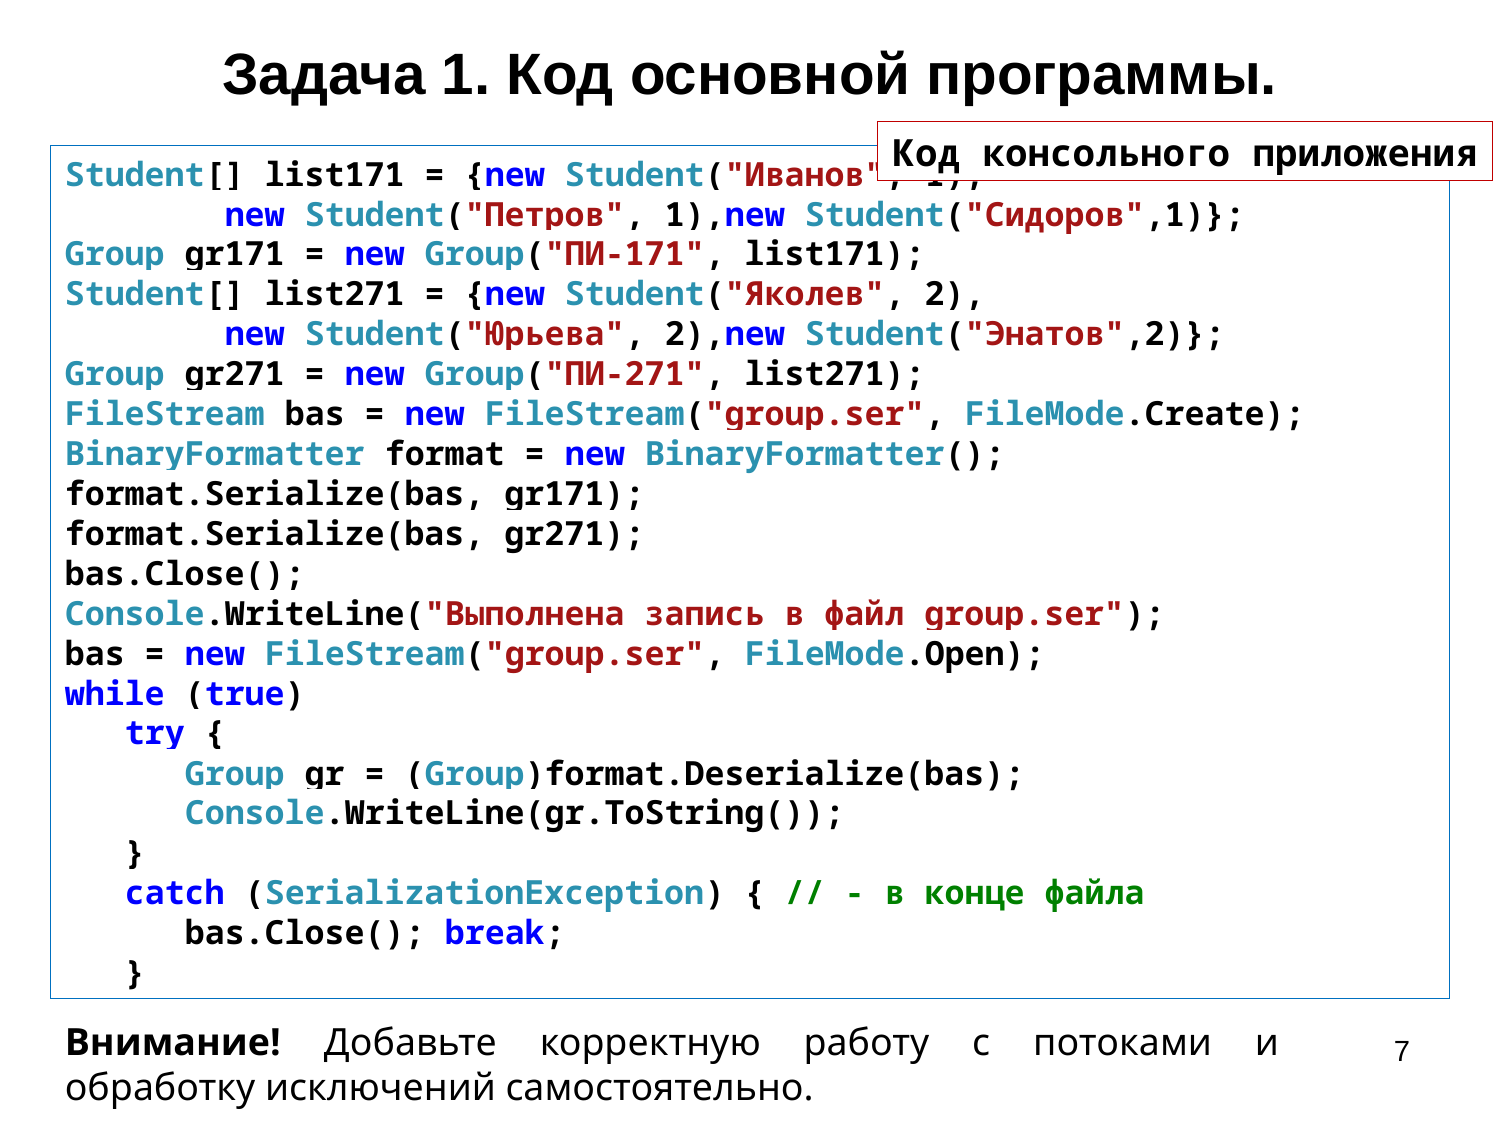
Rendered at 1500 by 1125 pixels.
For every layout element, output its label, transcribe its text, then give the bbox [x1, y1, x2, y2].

text_box Внимание! Добавьте корректную работу с потоками и обработку исключений самостоятельно. [49, 1010, 1295, 1116]
title Задача 1. Код основной программы. [75, 24, 1425, 118]
slide_number 7 [1295, 1024, 1426, 1103]
text_box Student[] list171 = {new Student("Иванов", 1), new Student("Петров", 1),new Student("Сидоров",1)}; Group gr171 = new Group("ПИ-171", list171); Student[] list271 = {new Student("Яколев", 2), new Student("Юрьевa", 2),new Student("Энатов",2)}; Group gr271 = new Group("ПИ-271", list271); FileStream bas = new FileStream("group.ser", FileMode.Create); BinaryFormatter format = new BinaryFormatter(); format.Serialize(bas, gr171); format.Serialize(bas, gr271); bas.Close(); Console.WriteLine("Выполнена запись в файл group.ser"); bas = new FileStream("group.ser", FileMode.Open); while (true) try { Group gr = (Group)format.Deserialize(bas); Console.WriteLine(gr.ToString()); } catch (SerializationException) { // - в конце файла bas.Close(); break; } [50, 145, 1450, 999]
text_box Код консольного приложения [877, 121, 1493, 181]
